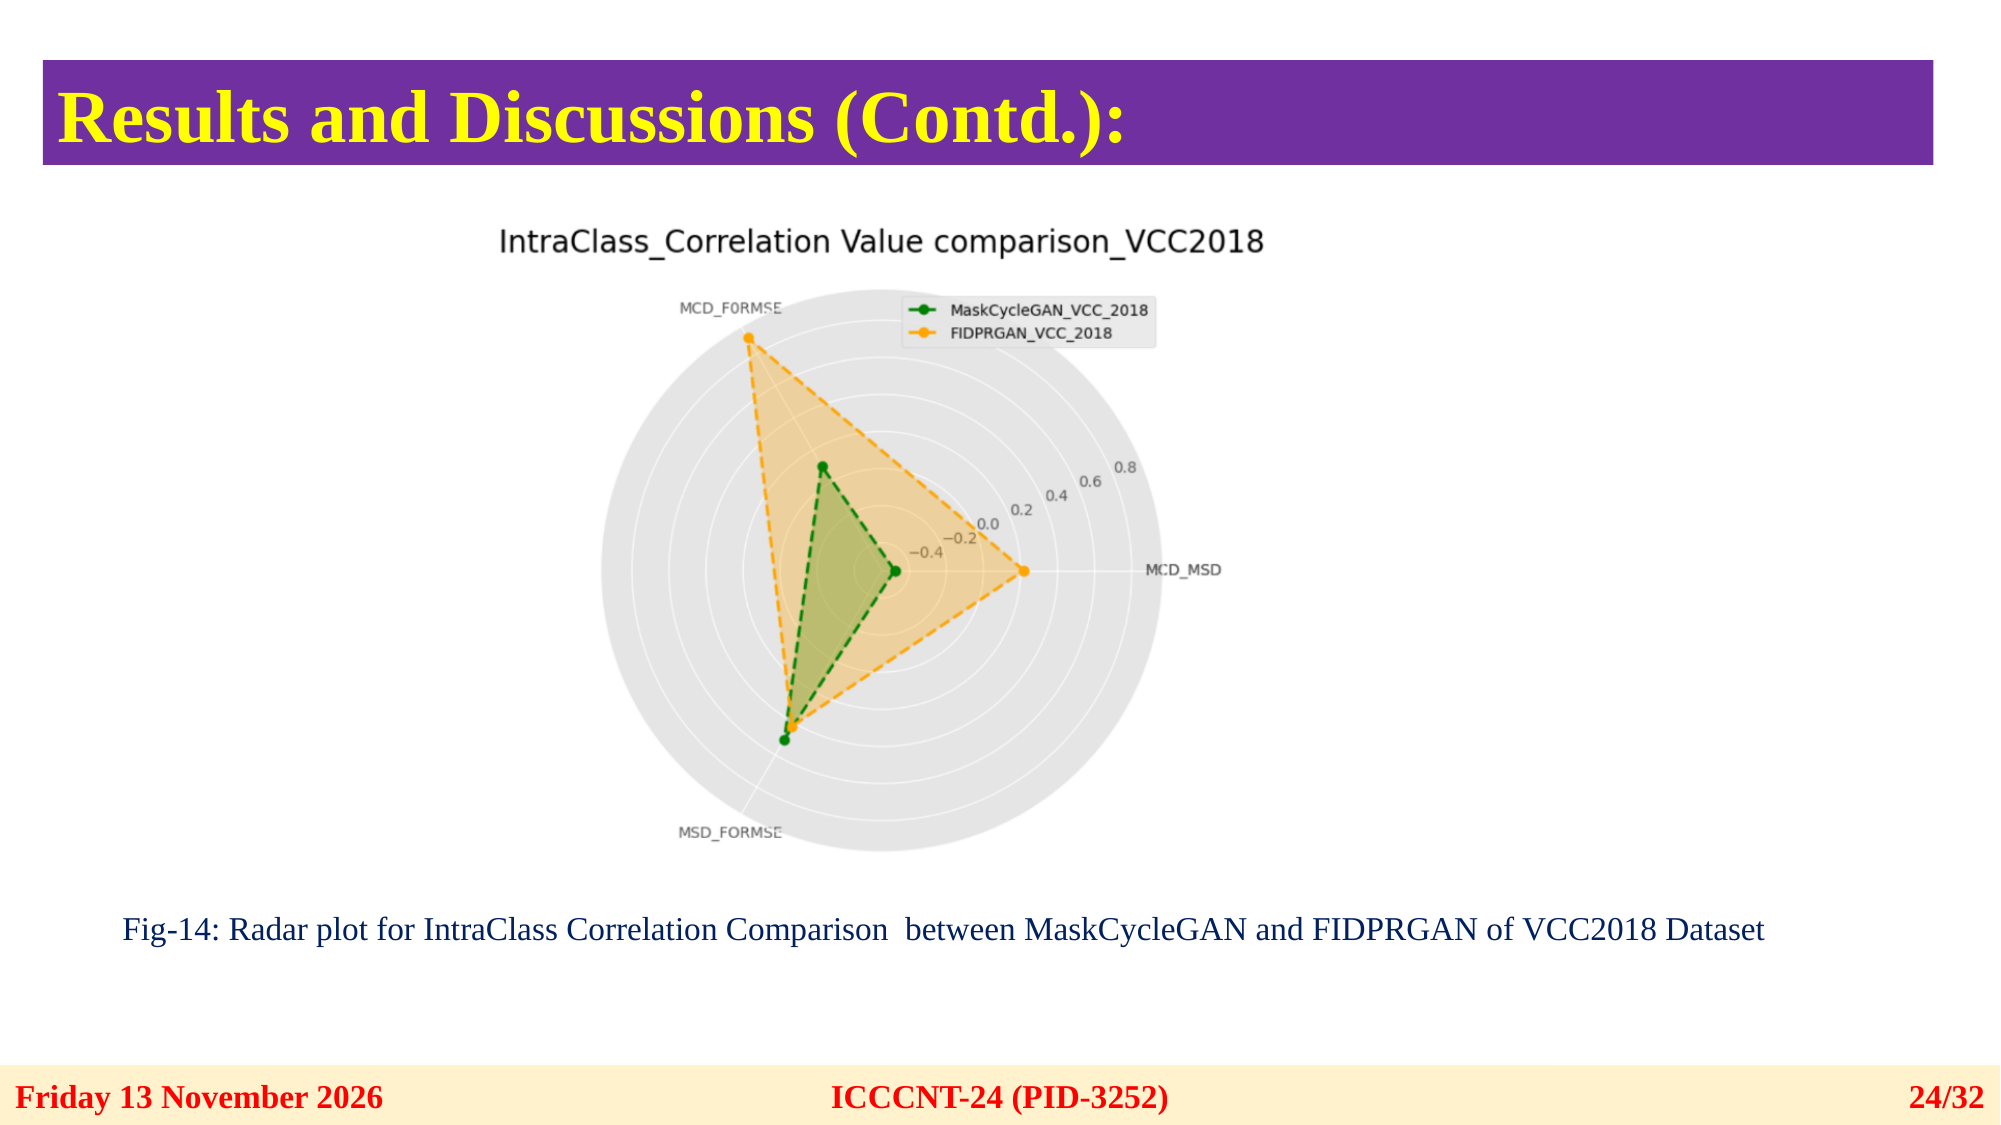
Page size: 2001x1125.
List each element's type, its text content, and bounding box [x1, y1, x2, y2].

text_box Results and Discussions (Contd.): [42, 60, 1934, 165]
footer ICCCNT-24 (PID-3252) [450, 1065, 1550, 1125]
text_box Fig-14: Radar plot for IntraClass Correlation Comparison between MaskCycleGAN and FIDPRGAN of VCC2018 Dataset [55, 899, 1835, 1035]
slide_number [0, 1065, 450, 1125]
slide_number 24/32 [1550, 1065, 2000, 1125]
picture [404, 208, 1347, 864]
